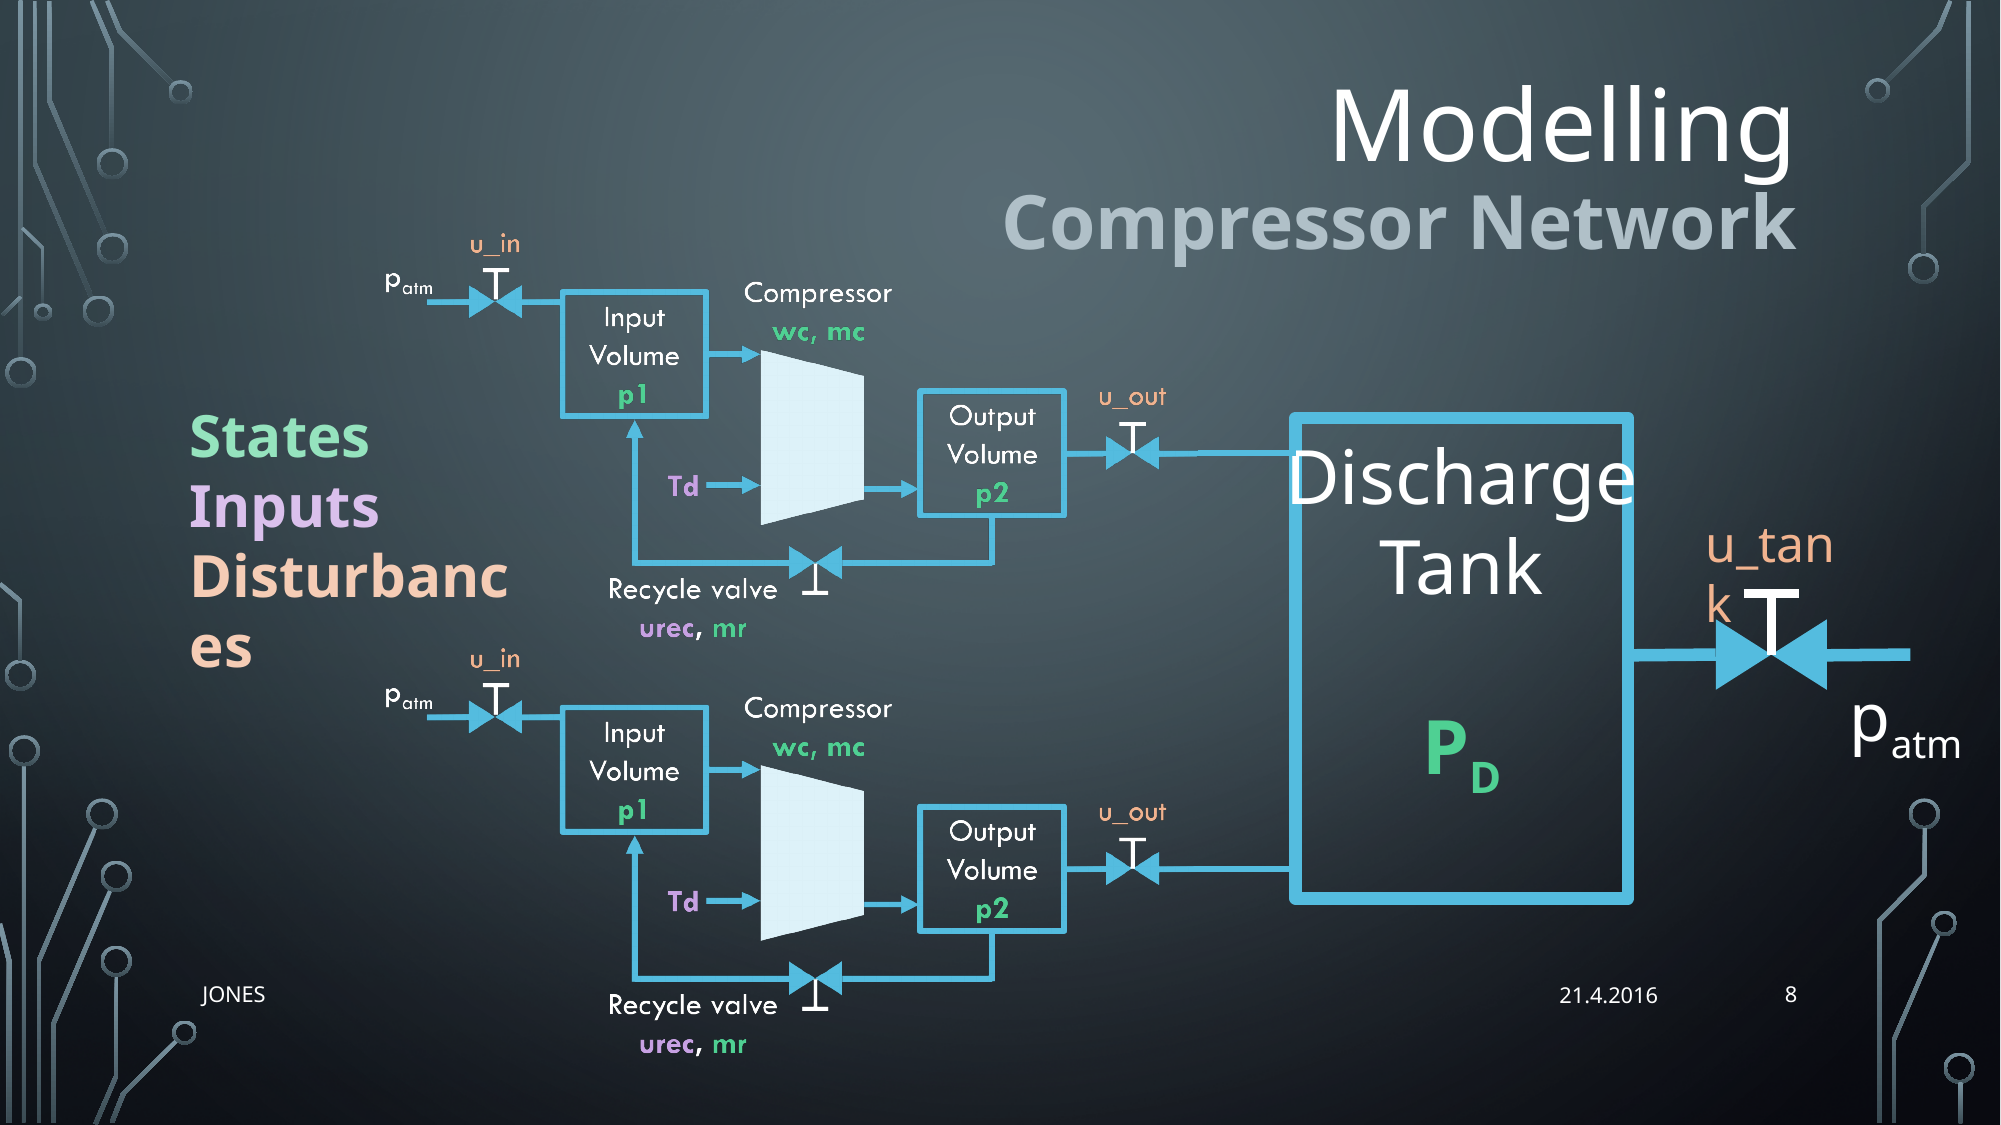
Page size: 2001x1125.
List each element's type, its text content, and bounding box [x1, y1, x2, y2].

text_box Discharge Tank PD [1258, 422, 1665, 810]
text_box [1743, 593, 1800, 655]
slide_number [1238, 965, 1674, 1025]
text_box patm [1792, 667, 2000, 774]
footer JONES [187, 965, 353, 1025]
picture [353, 212, 1238, 1080]
text_box States Inputs Disturbances [175, 392, 353, 687]
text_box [1627, 618, 1911, 691]
text_box u_tank [1690, 504, 1859, 618]
slide_number 8 [1685, 965, 1813, 1025]
text_box [1294, 417, 1629, 422]
text_box [1294, 810, 1629, 900]
title Modelling [187, 65, 1813, 166]
list Compressor Network [187, 166, 1813, 259]
